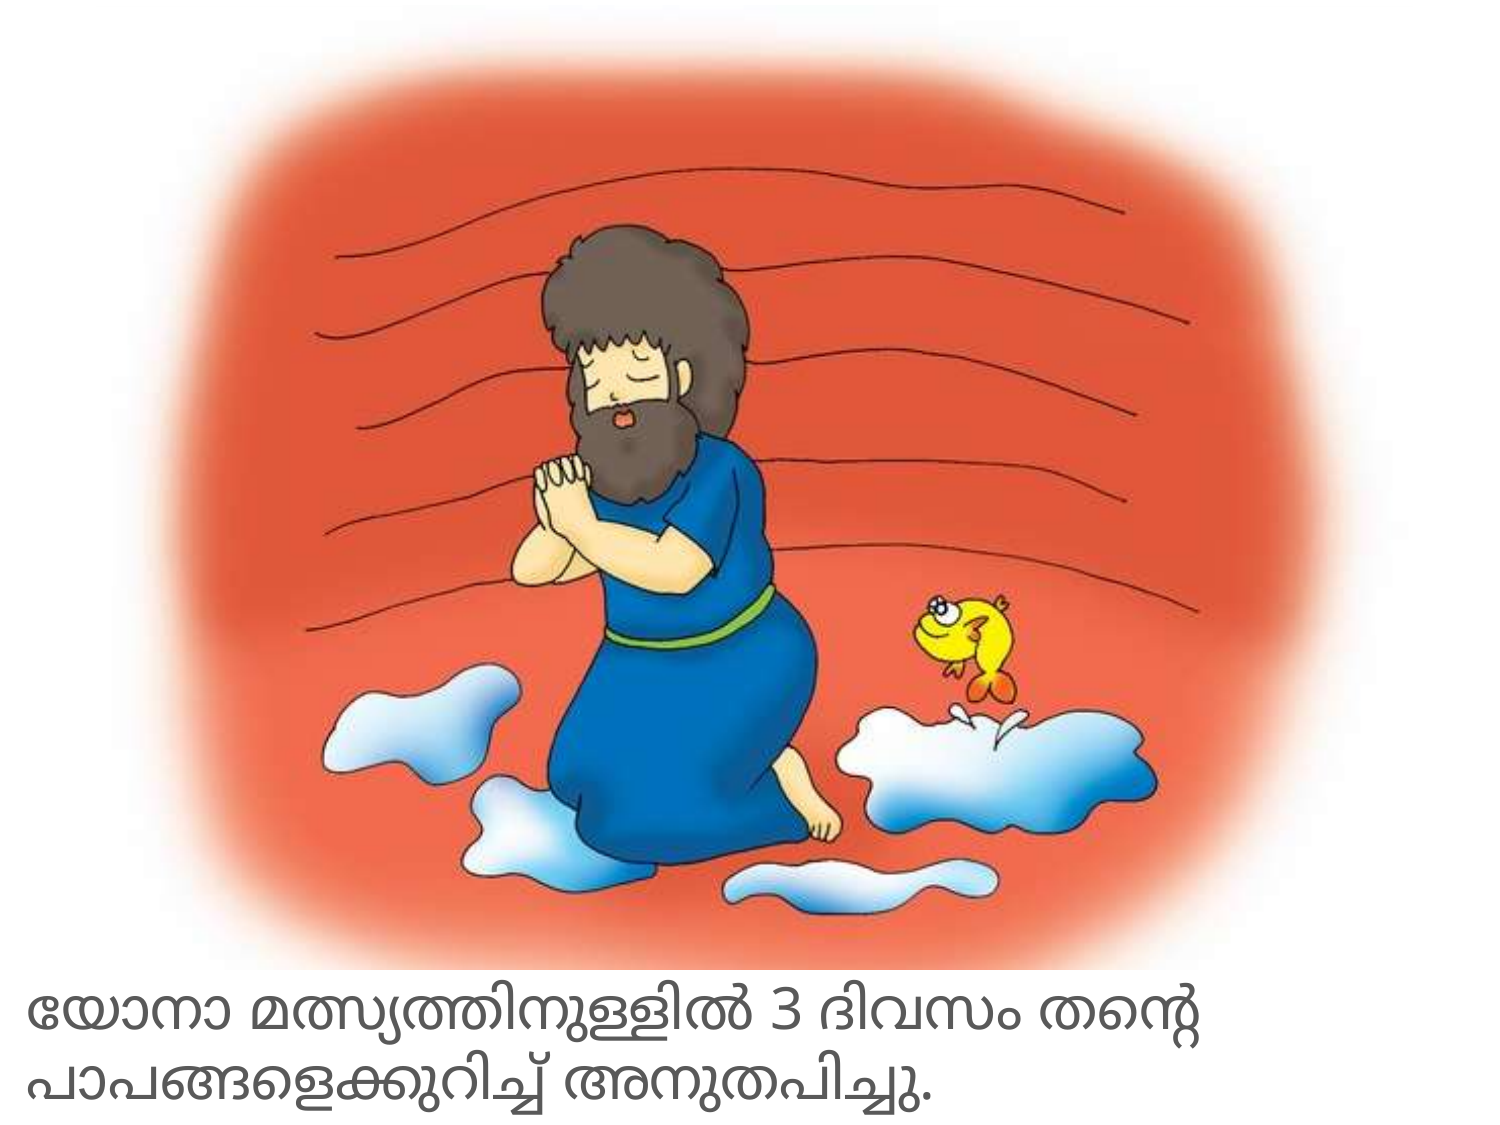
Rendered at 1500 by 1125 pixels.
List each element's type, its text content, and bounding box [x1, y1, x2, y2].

text_box യോനാ മത്സ്യത്തിനുള്ളിൽ 3 ദിവസം തന്റെ പാപങ്ങളെക്കുറിച്ച് അനുതപിച്ചു. [11, 964, 1498, 1119]
picture [96, 5, 1413, 971]
